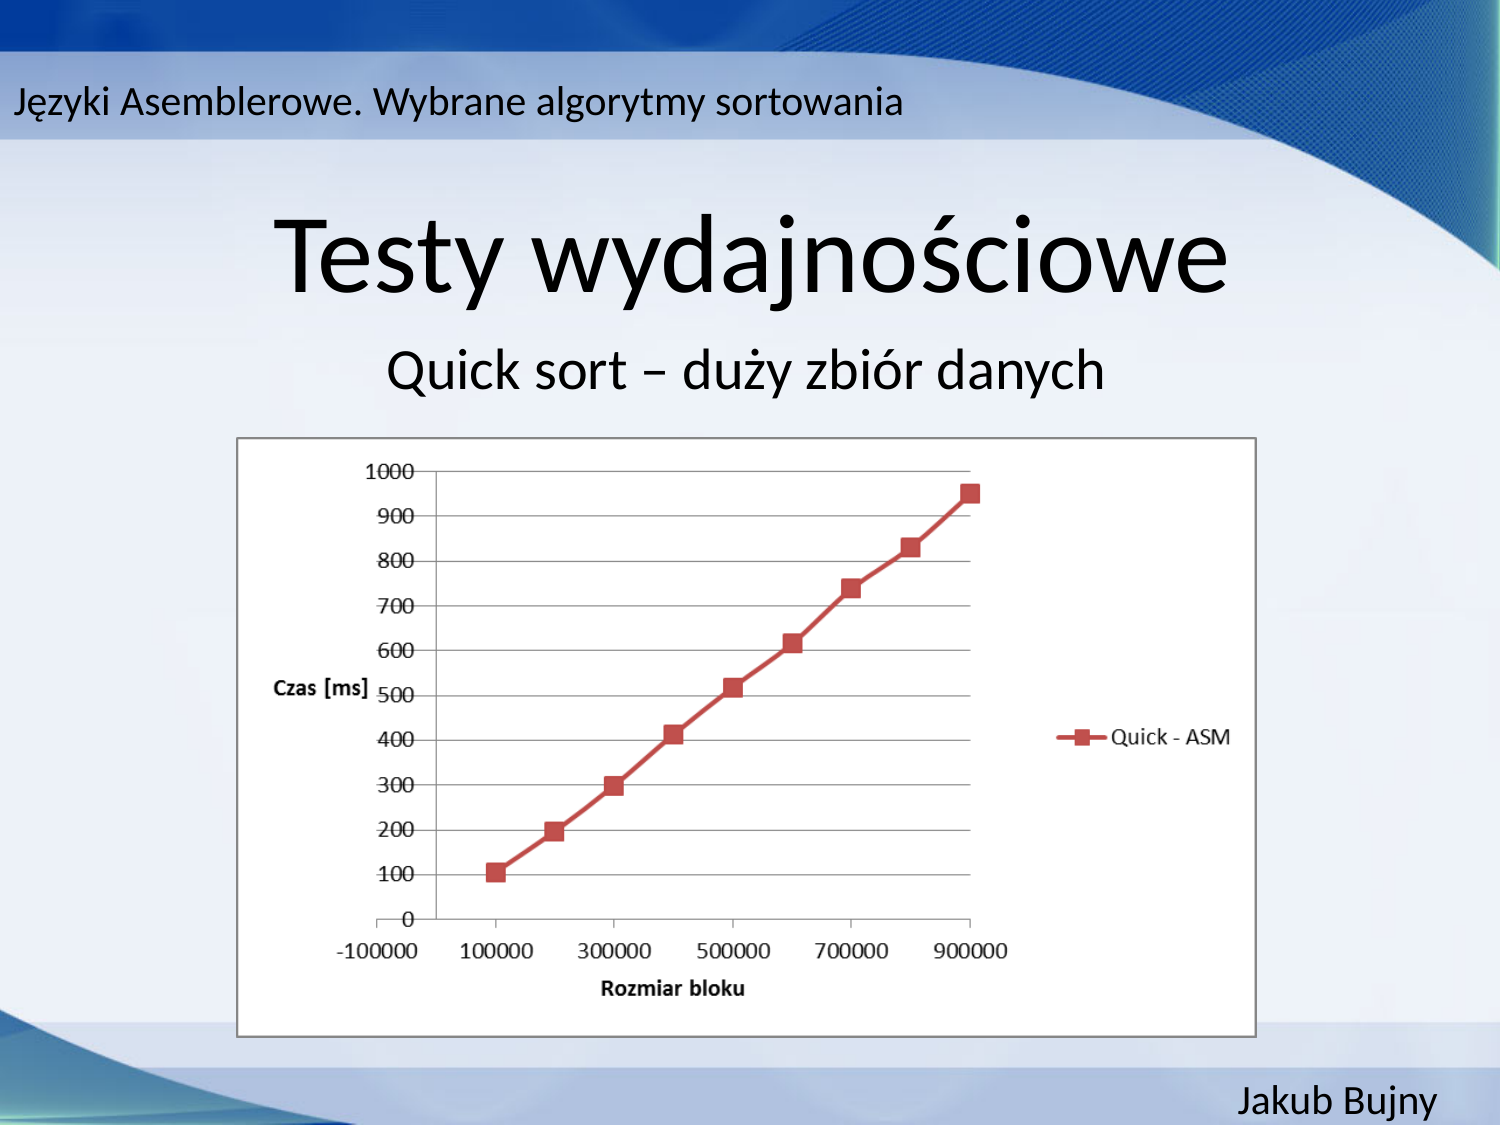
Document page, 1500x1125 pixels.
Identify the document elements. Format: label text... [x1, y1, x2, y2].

picture [0, 0, 1500, 1125]
text_box Testy wydajnościowe [1, 172, 1500, 323]
text_box Języki Asemblerowe. Wybrane algorytmy sortowania [0, 66, 938, 132]
text_box Quick sort – duży zbiór danych [0, 324, 1499, 409]
text_box Jakub Bujny [513, 1065, 1453, 1125]
